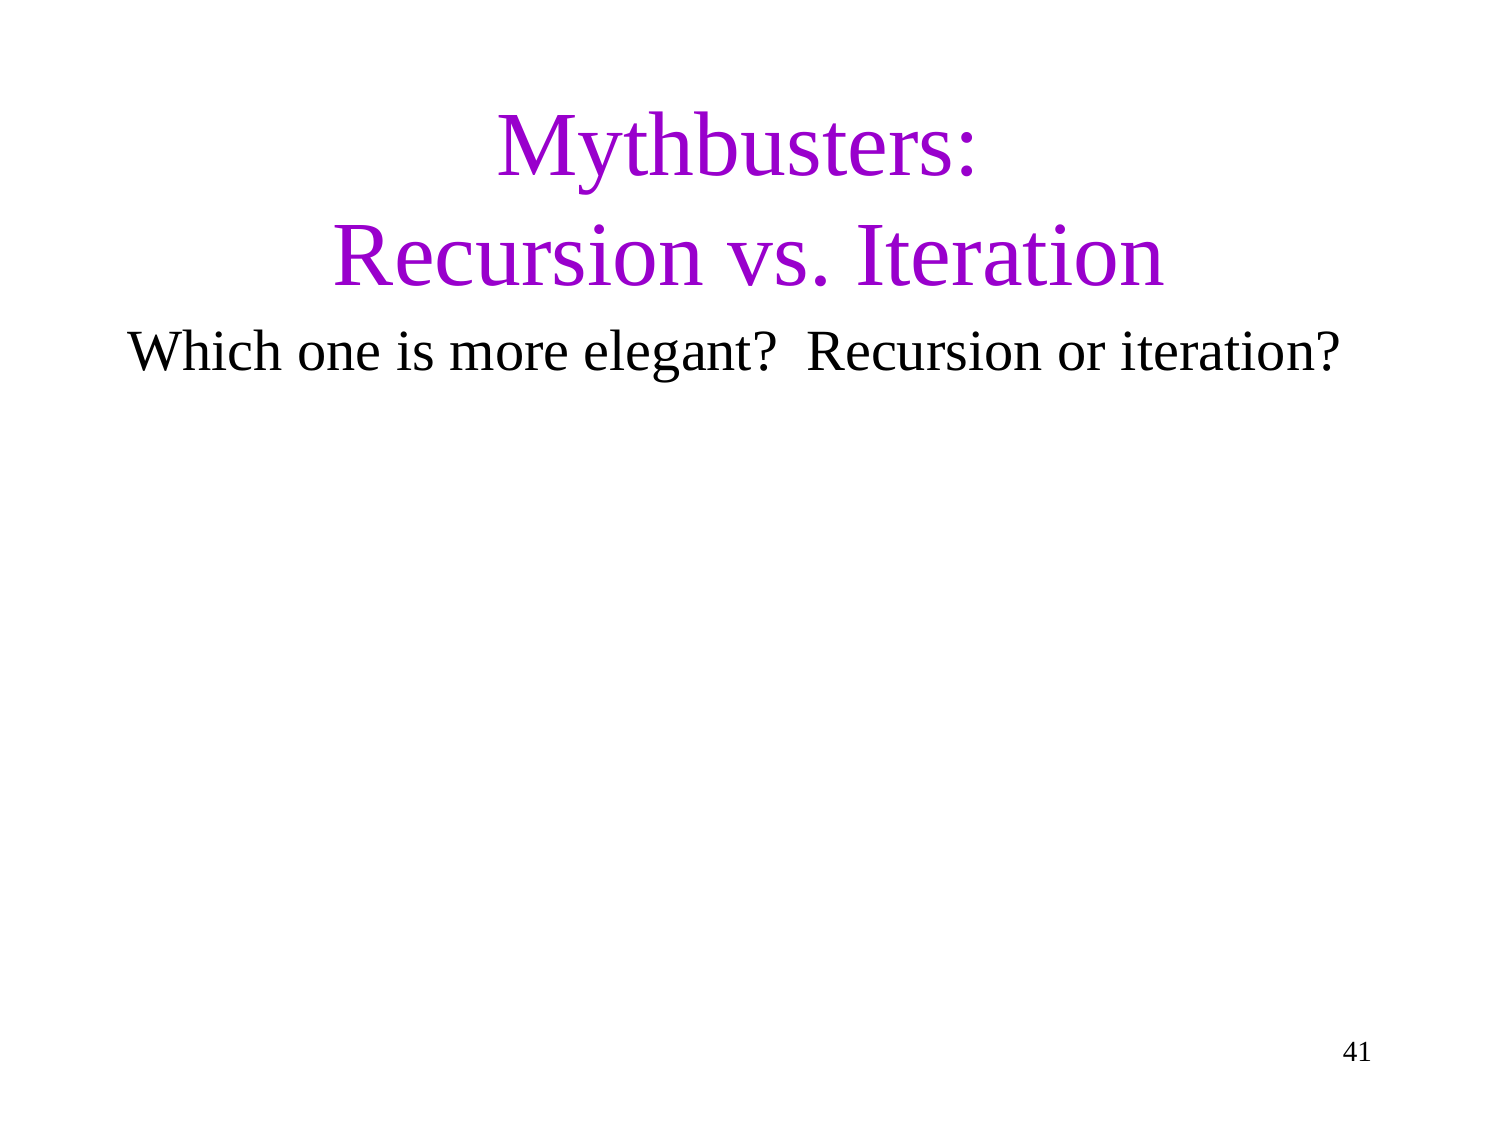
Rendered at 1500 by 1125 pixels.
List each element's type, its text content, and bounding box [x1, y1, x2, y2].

list Which one is more elegant? Recursion or iteration? [112, 304, 1388, 980]
slide_number 41 [1074, 1024, 1388, 1101]
title Mythbusters: Recursion vs. Iteration [112, 99, 1388, 288]
